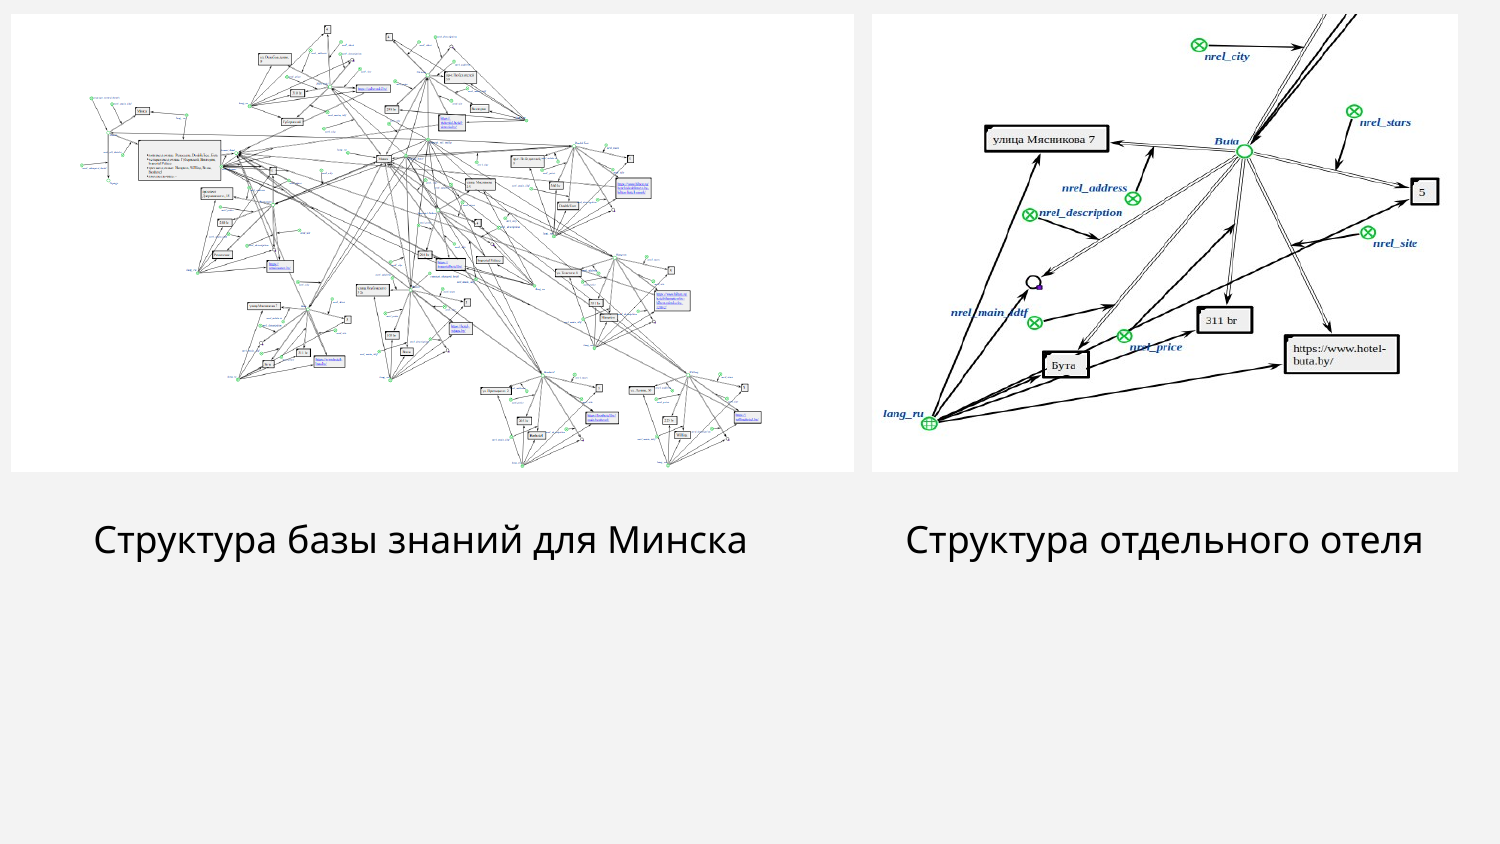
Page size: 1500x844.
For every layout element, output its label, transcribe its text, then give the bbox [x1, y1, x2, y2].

picture [871, 14, 1458, 472]
list Структура базы знаний для Минска [54, 494, 788, 706]
picture [11, 14, 854, 472]
list Структура отдельного отеля [798, 494, 1500, 706]
